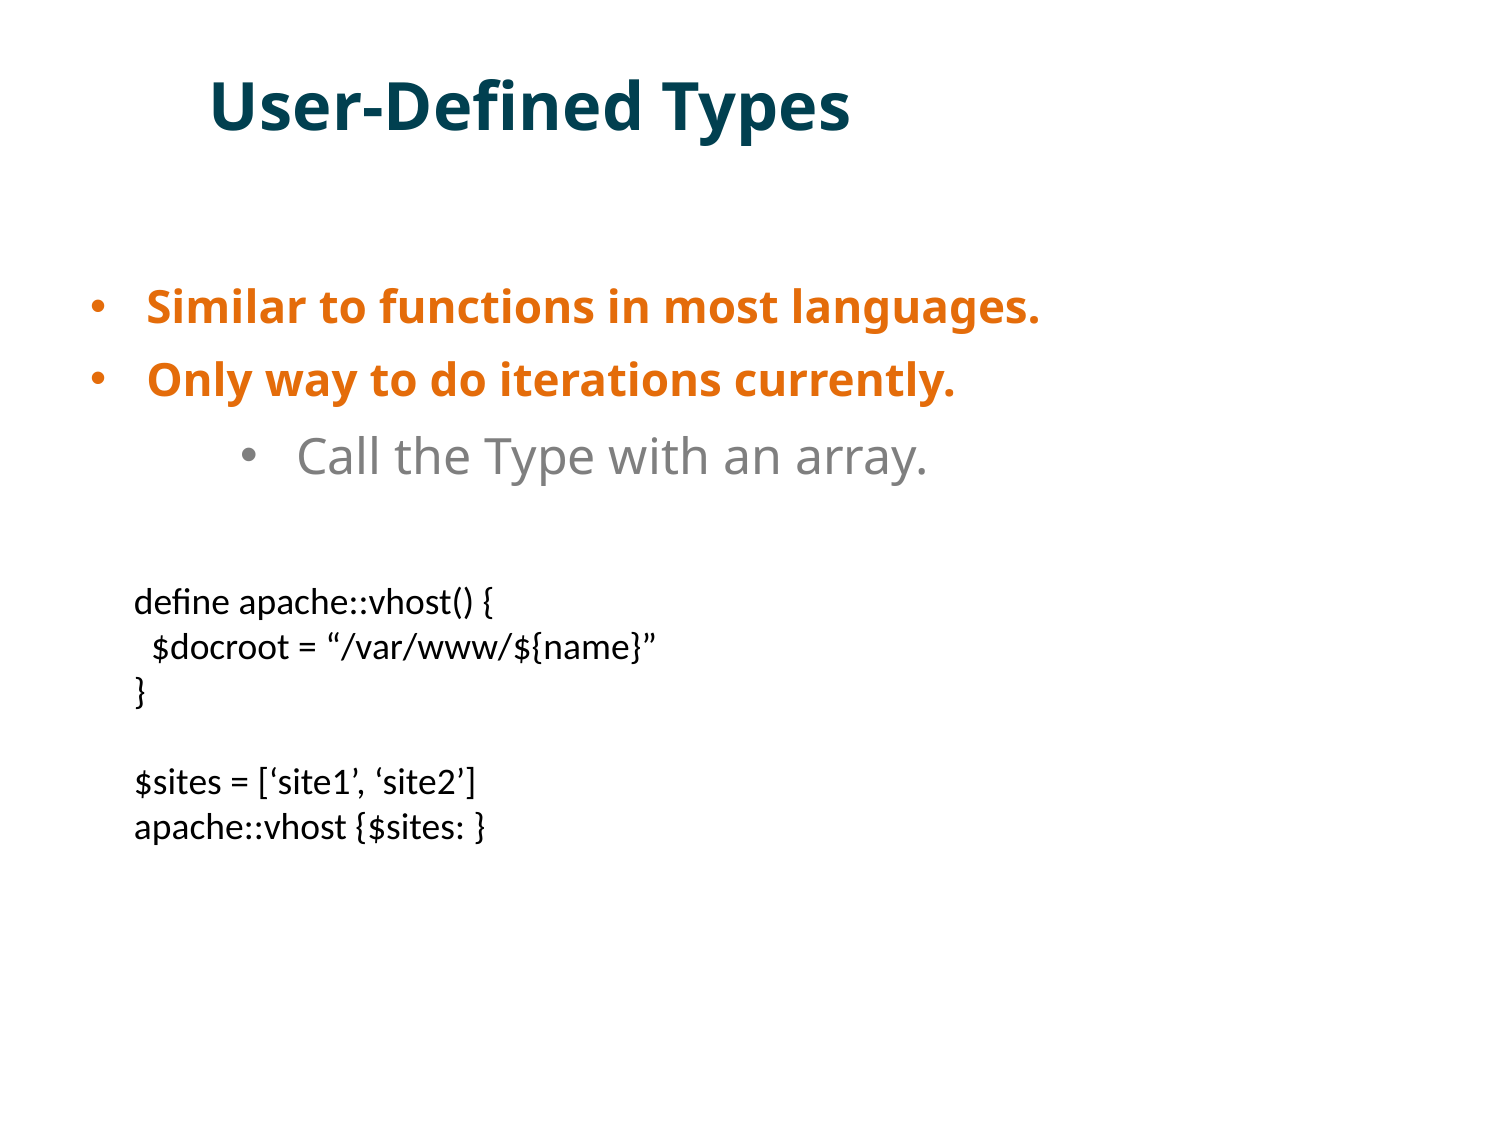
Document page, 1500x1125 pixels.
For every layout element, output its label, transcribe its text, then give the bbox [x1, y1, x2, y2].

text_box define apache::vhost() { $docroot = “/var/www/${name}” } $sites = [‘site1’, ‘site2’] apache::vhost {$sites: } [118, 569, 1217, 903]
list Similar to functions in most languages. Only way to do iterations currently. Call the Type with an array. [75, 262, 1425, 530]
title User-Defined Types [193, 37, 1500, 172]
